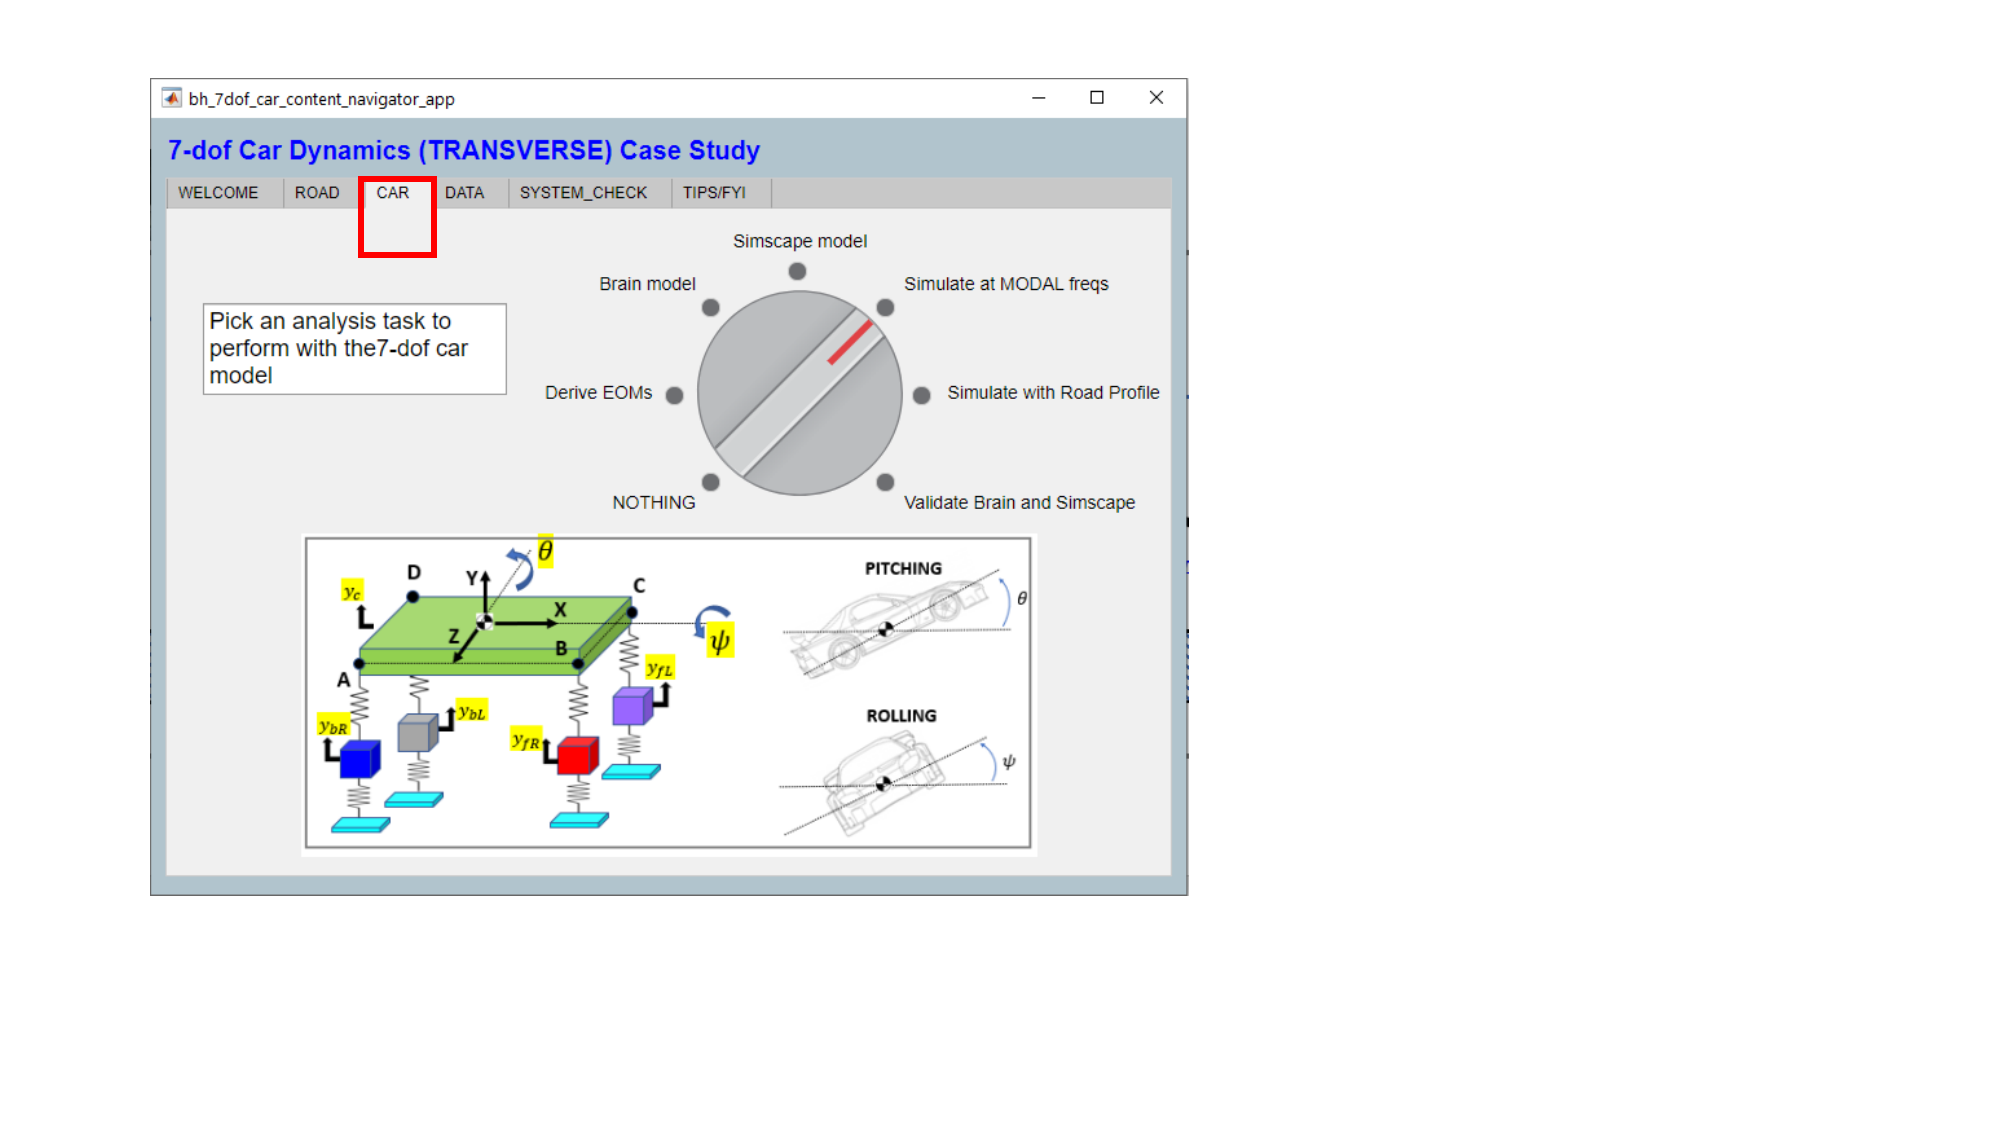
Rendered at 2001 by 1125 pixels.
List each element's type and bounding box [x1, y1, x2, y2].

picture [150, 78, 1189, 896]
